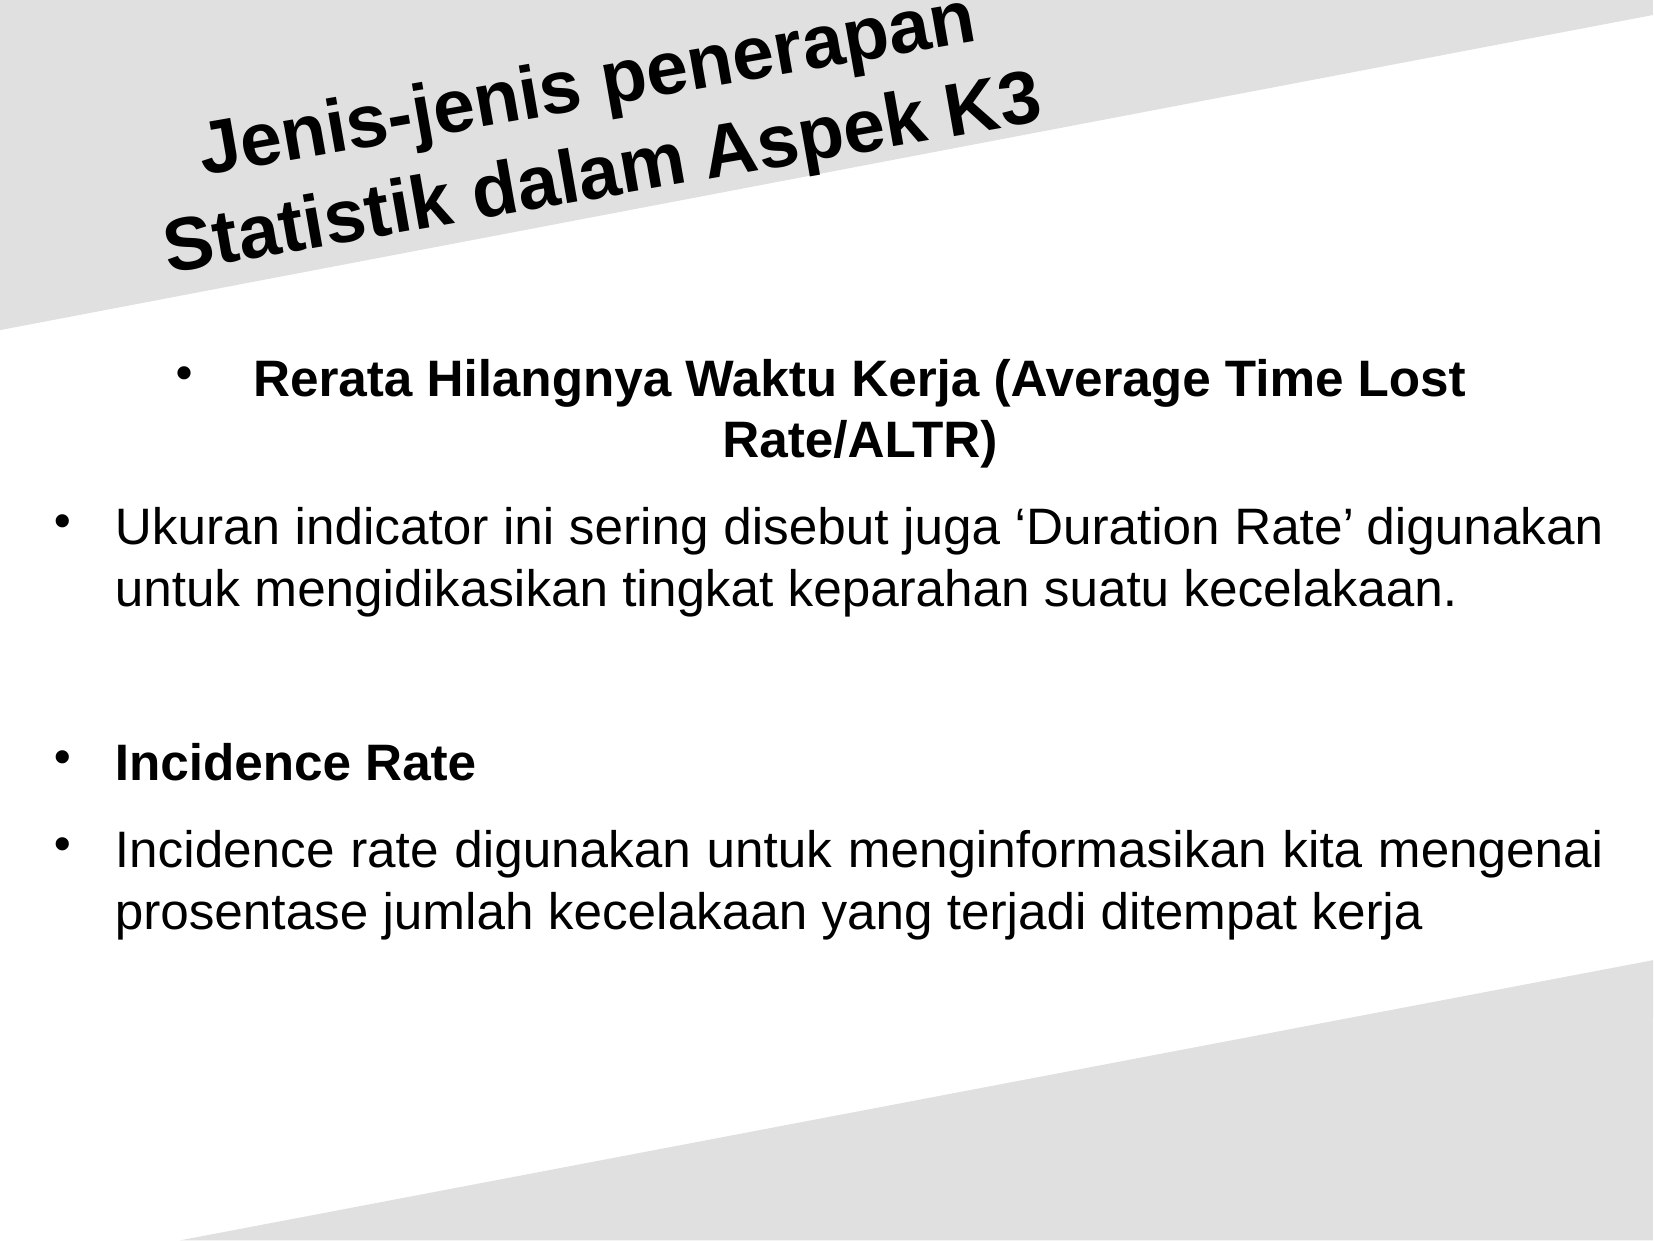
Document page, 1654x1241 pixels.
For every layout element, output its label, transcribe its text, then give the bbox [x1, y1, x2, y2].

text_box Rerata Hilangnya Waktu Kerja (Average Time Lost Rate/ALTR) Ukuran indicator ini sering disebut juga ‘Duration Rate’ digunakan untuk mengidikasikan tingkat keparahan suatu kecelakaan. Incidence Rate Incidence rate digunakan untuk menginformasikan kita mengenai prosentase jumlah kecelakaan yang terjadi ditempat kerja [44, 345, 1605, 1065]
text_box Jenis-jenis penerapan Statistik dalam Aspek K3 [44, 0, 1143, 312]
